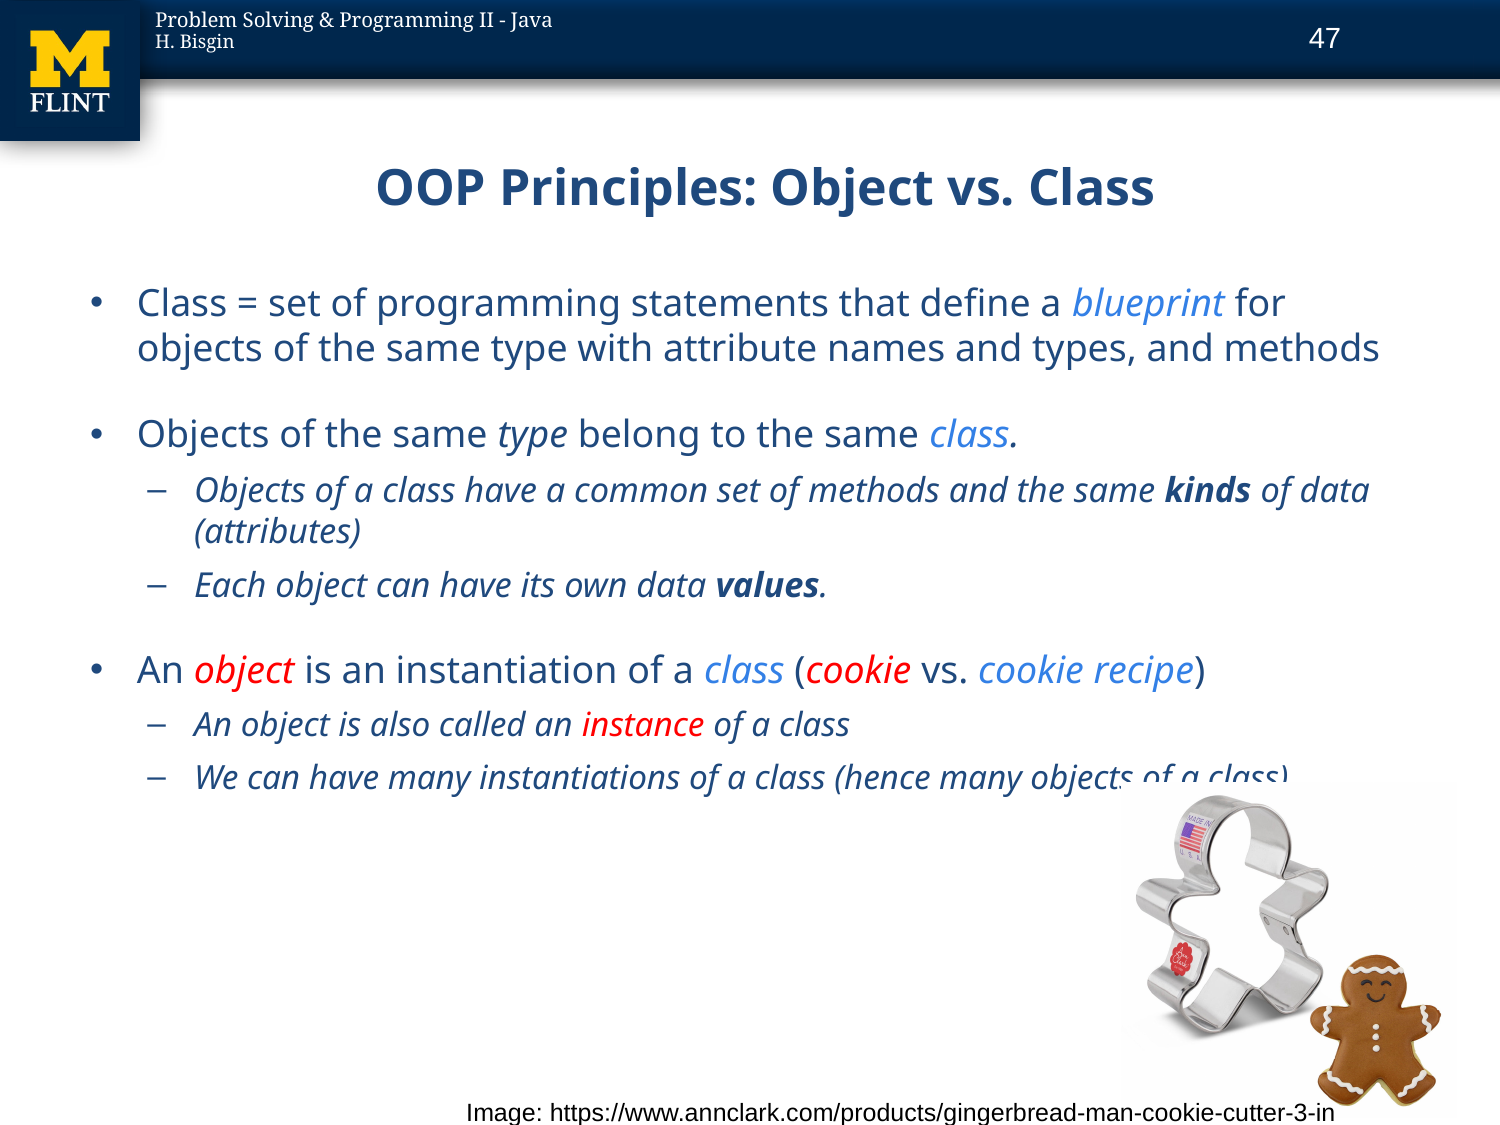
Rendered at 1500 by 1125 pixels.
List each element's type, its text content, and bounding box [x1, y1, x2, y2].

slide_number 47 [1149, 6, 1500, 67]
list Class = set of programming statements that define a blueprint for objects of the same type with attribute names and types, and methods Objects of the same type belong to the same class. Objects of a class have a common set of methods and the same kinds of data (attributes) Each object can have its own data values. An object is an instantiation of a class (cookie vs. cookie recipe) An object is also called an instance of a class We can have many instantiations of a class (hence many objects of a class) [75, 271, 1425, 992]
picture [0, 0, 1500, 1122]
title OOP Principles: Object vs. Class [73, 109, 1457, 263]
text_box Image: https://www.annclark.com/products/gingerbread-man-cookie-cutter-3-in [43, 1089, 1119, 1125]
